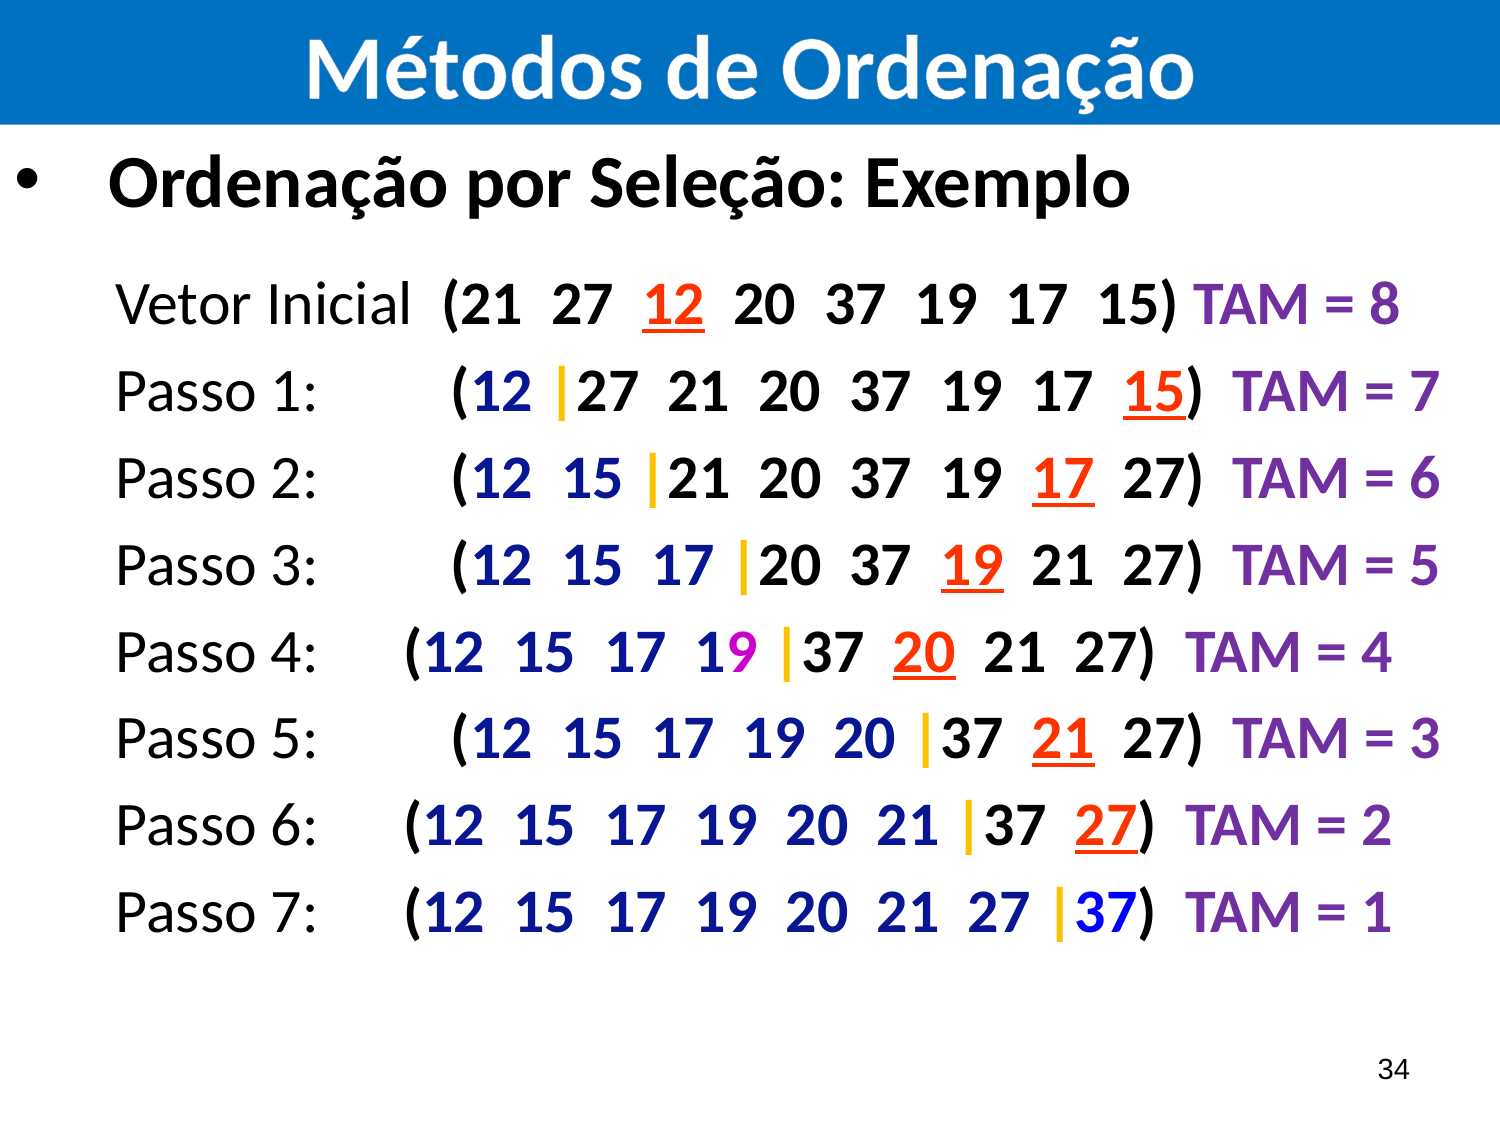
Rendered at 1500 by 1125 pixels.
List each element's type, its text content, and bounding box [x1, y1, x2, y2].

title Ordenação por Seleção: Exemplo [0, 125, 1500, 244]
slide_number 34 [1074, 1042, 1425, 1103]
list Vetor Inicial (21 27 12 20 37 19 17 15) TAM = 8 Passo 1: (12 |27 21 20 37 19 17 15) TAM = 7 Passo 2: (12 15 |21 20 37 19 17 27) TAM = 6 Passo 3: (12 15 17 |20 37 19 21 27) TAM = 5 Passo 4: (12 15 17 19 |37 20 21 27) TAM = 4 Passo 5: (12 15 17 19 20 |37 21 27) TAM = 3 Passo 6: (12 15 17 19 20 21 |37 27) TAM = 2 Passo 7: (12 15 17 19 20 21 27 |37) TAM = 1 [100, 255, 1459, 1005]
